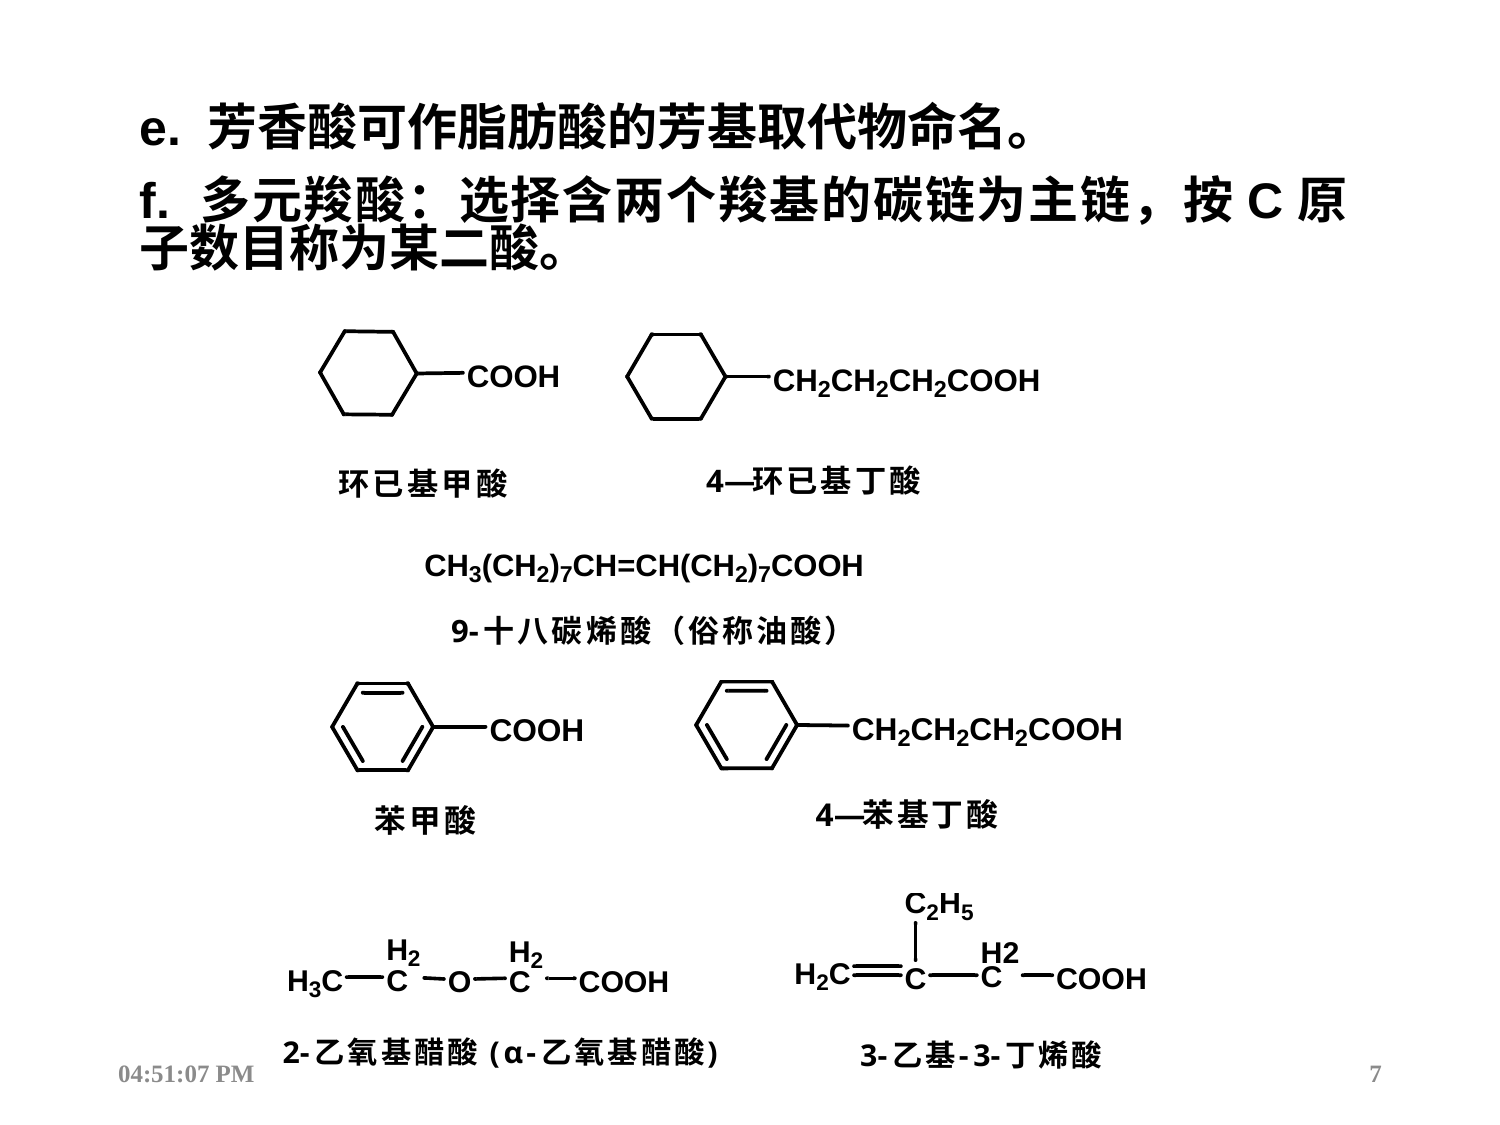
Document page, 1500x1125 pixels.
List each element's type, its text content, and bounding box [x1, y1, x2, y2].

slide_number 7 [1059, 1042, 1397, 1103]
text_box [419, 550, 869, 650]
text_box e. 芳香酸可作脂肪酸的芳基取代物命名。 f. 多元羧酸：选择含两个羧基的碳链为主链，按C原子数目称为某二酸。 [125, 99, 1363, 284]
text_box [324, 680, 1128, 843]
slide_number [103, 1042, 441, 1103]
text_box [312, 326, 1046, 501]
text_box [277, 893, 1152, 1080]
